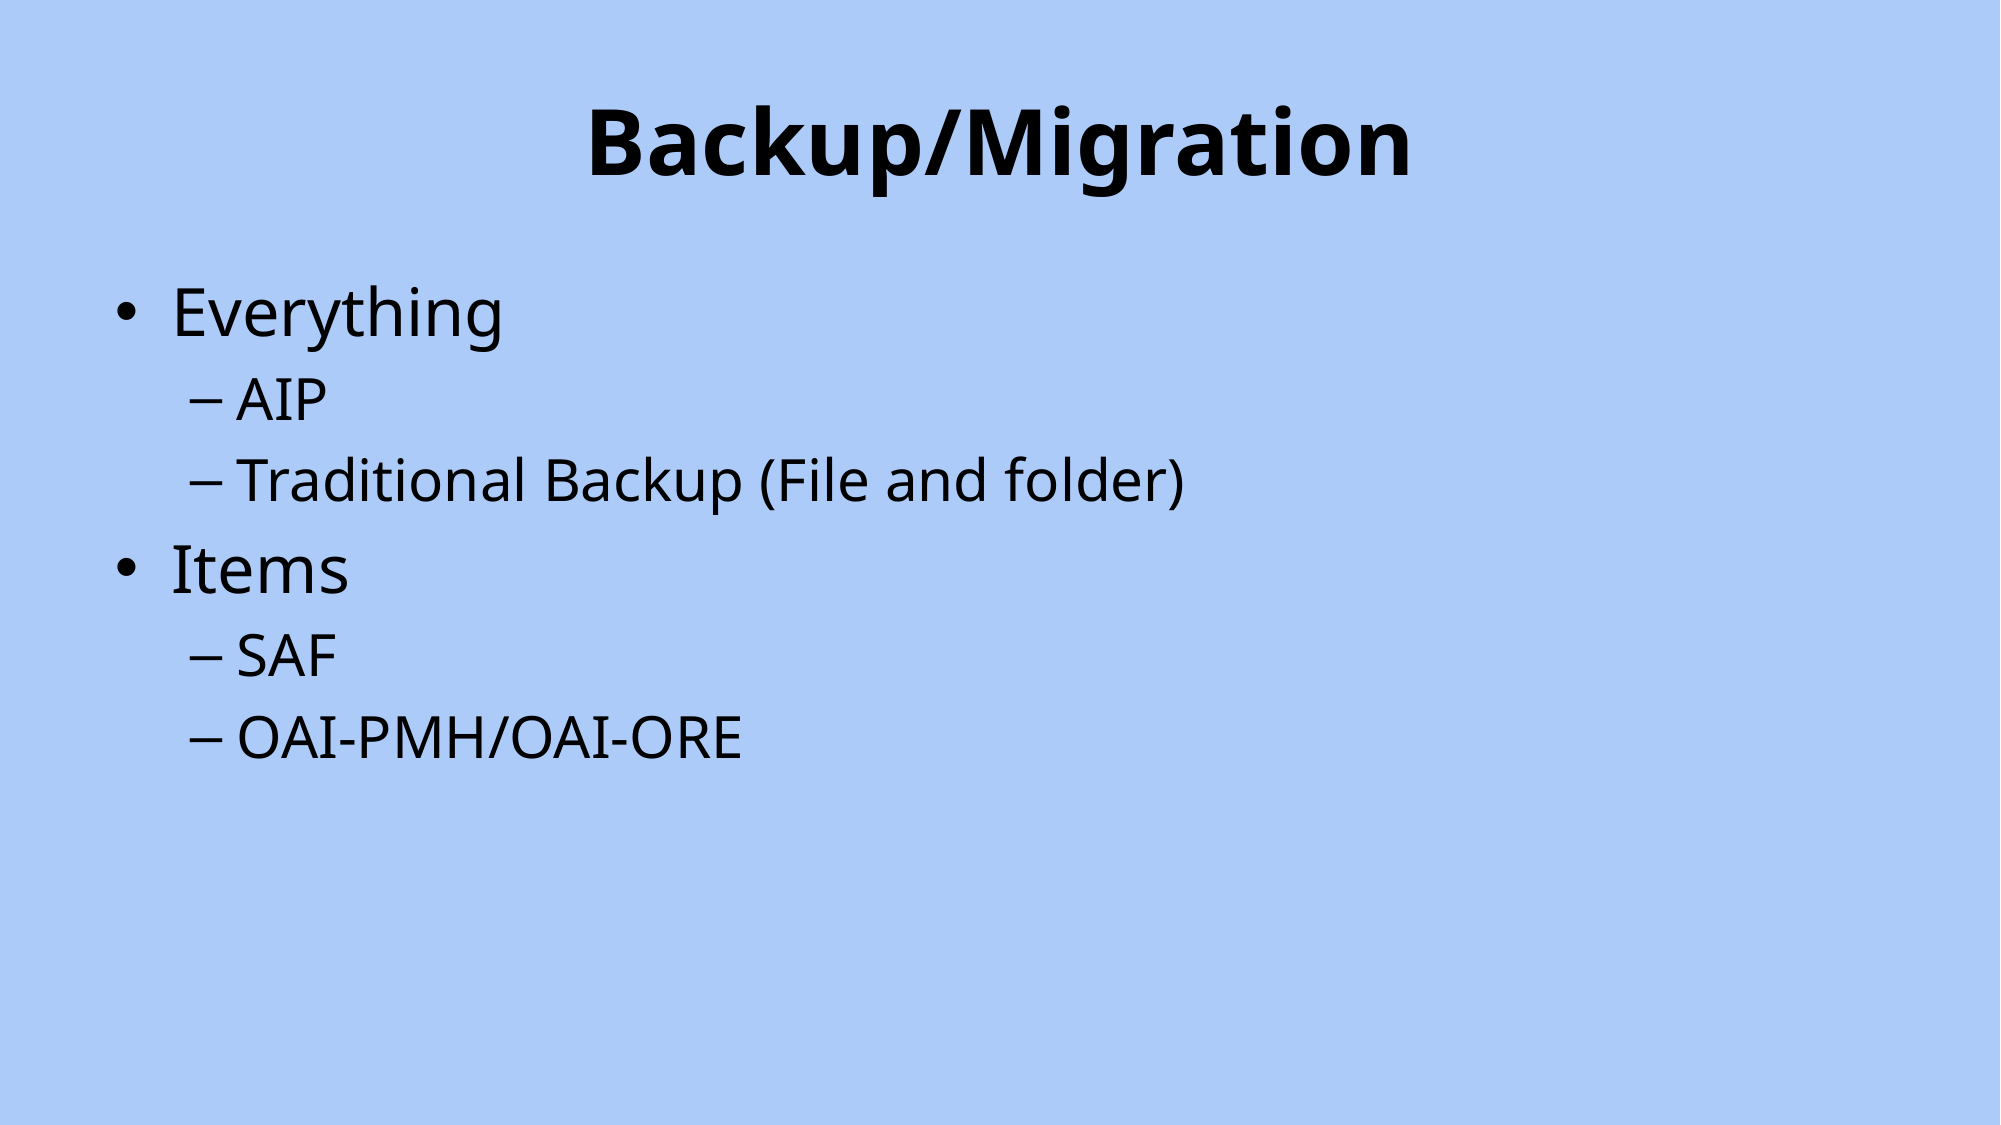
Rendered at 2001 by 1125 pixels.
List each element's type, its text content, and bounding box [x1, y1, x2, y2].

list Everything AIP Traditional Backup (File and folder) Items SAF OAI-PMH/OAI-ORE [99, 262, 1900, 1005]
title Backup/Migration [99, 45, 1900, 233]
